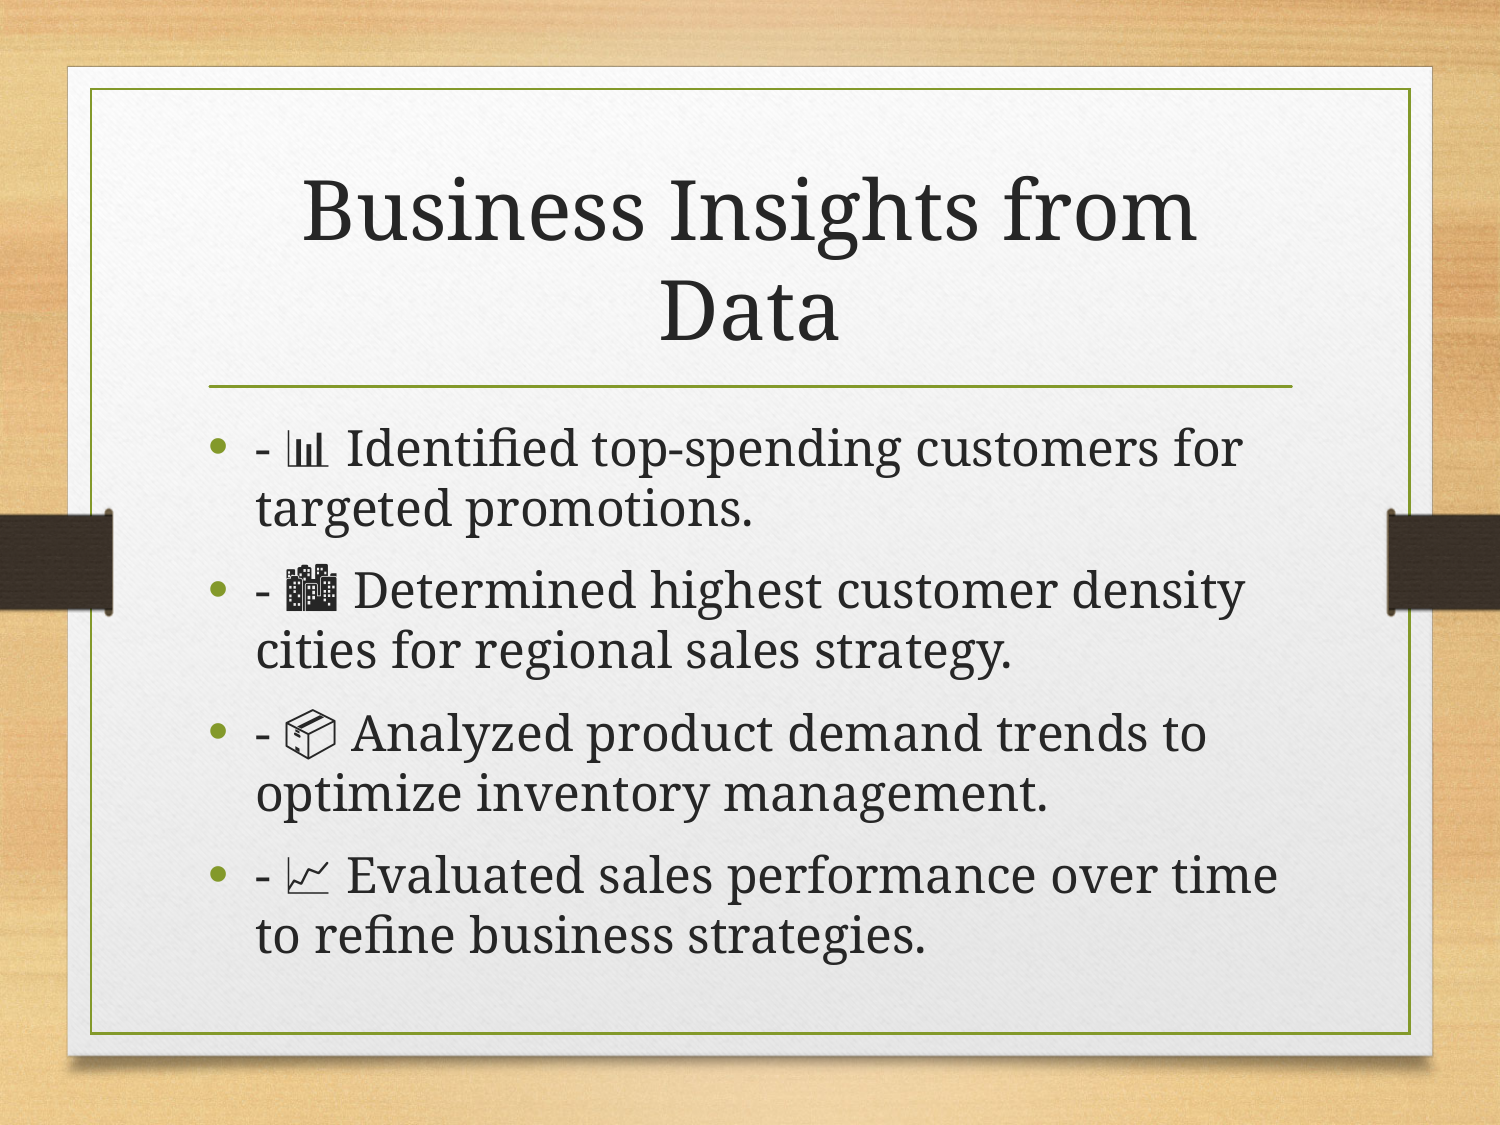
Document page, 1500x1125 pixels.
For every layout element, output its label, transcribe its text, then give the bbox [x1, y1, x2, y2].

picture [0, 0, 1500, 1125]
title Business Insights from Data [193, 150, 1309, 365]
list - 📊 Identified top-spending customers for targeted promotions. - 🏙️ Determined highest customer density cities for regional sales strategy. - 📦 Analyzed product demand trends to optimize inventory management. - 📈 Evaluated sales performance over time to refine business strategies. [193, 408, 1309, 974]
